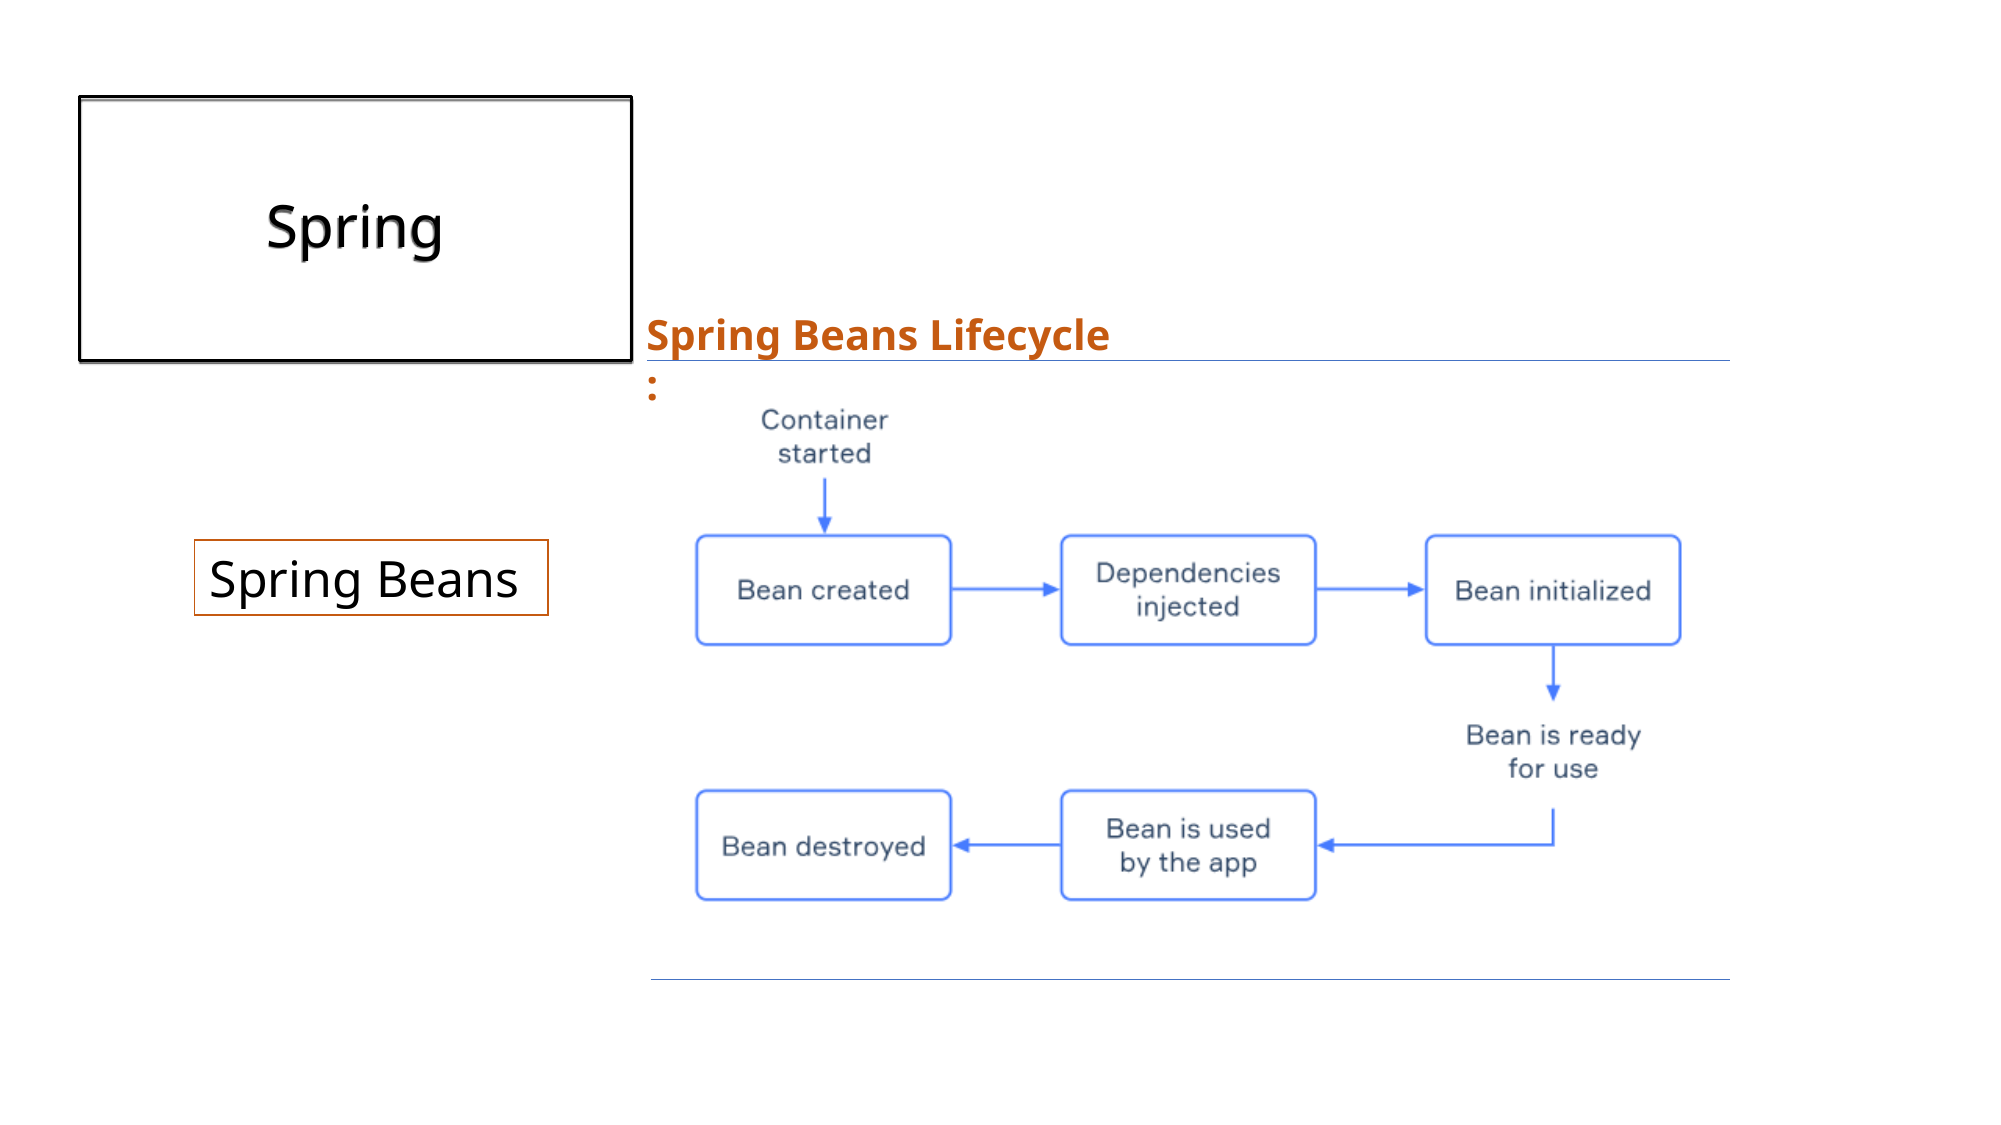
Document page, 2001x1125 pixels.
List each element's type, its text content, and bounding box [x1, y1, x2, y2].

picture [631, 393, 1750, 912]
title Spring [79, 96, 632, 361]
text_box Spring Beans [194, 539, 549, 615]
text_box Spring Beans Lifecycle : [631, 301, 1133, 393]
